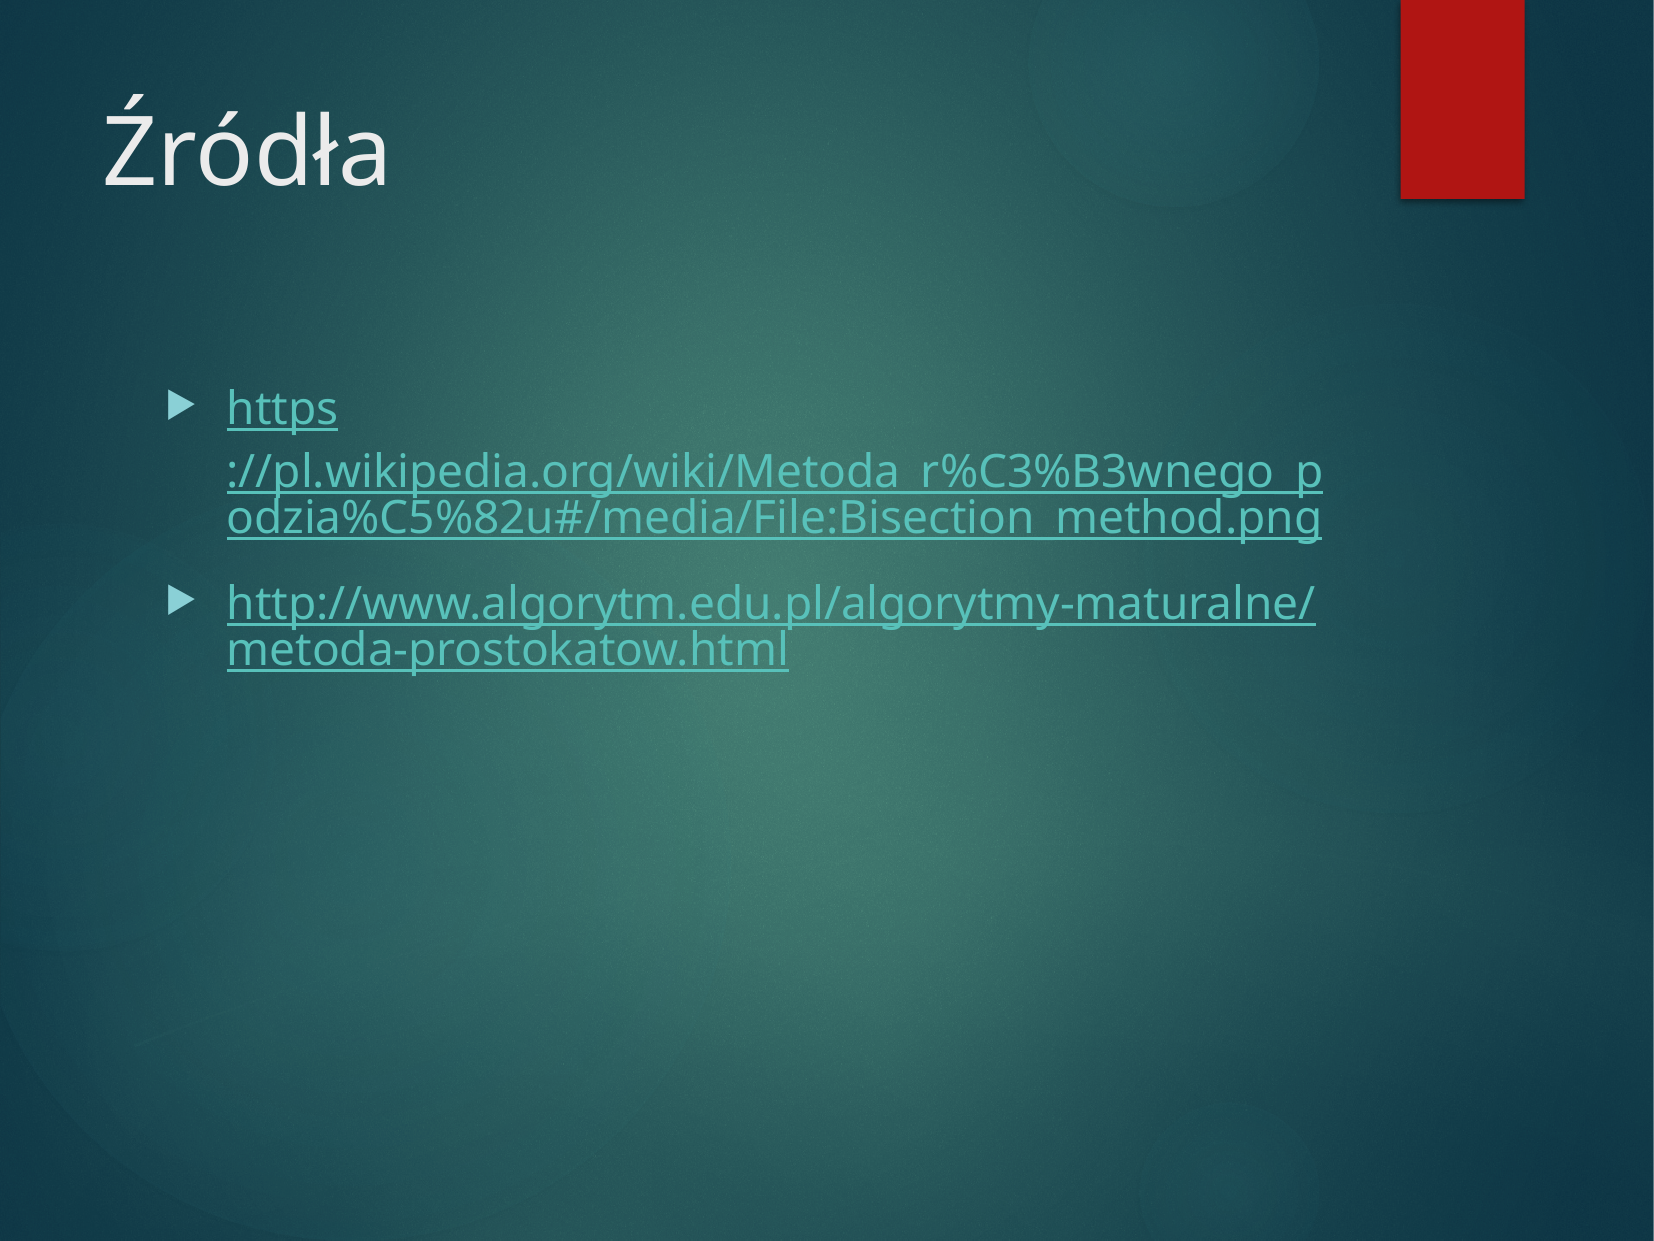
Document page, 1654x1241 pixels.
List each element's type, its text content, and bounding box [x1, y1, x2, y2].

title Źródła [87, 81, 1364, 336]
list https://pl.wikipedia.org/wiki/Metoda_r%C3%B3wnego_podzia%C5%82u#/media/File:Bisection_method.png http://www.algorytm.edu.pl/algorytmy-maturalne/metoda-prostokatow.html [149, 371, 1364, 1130]
